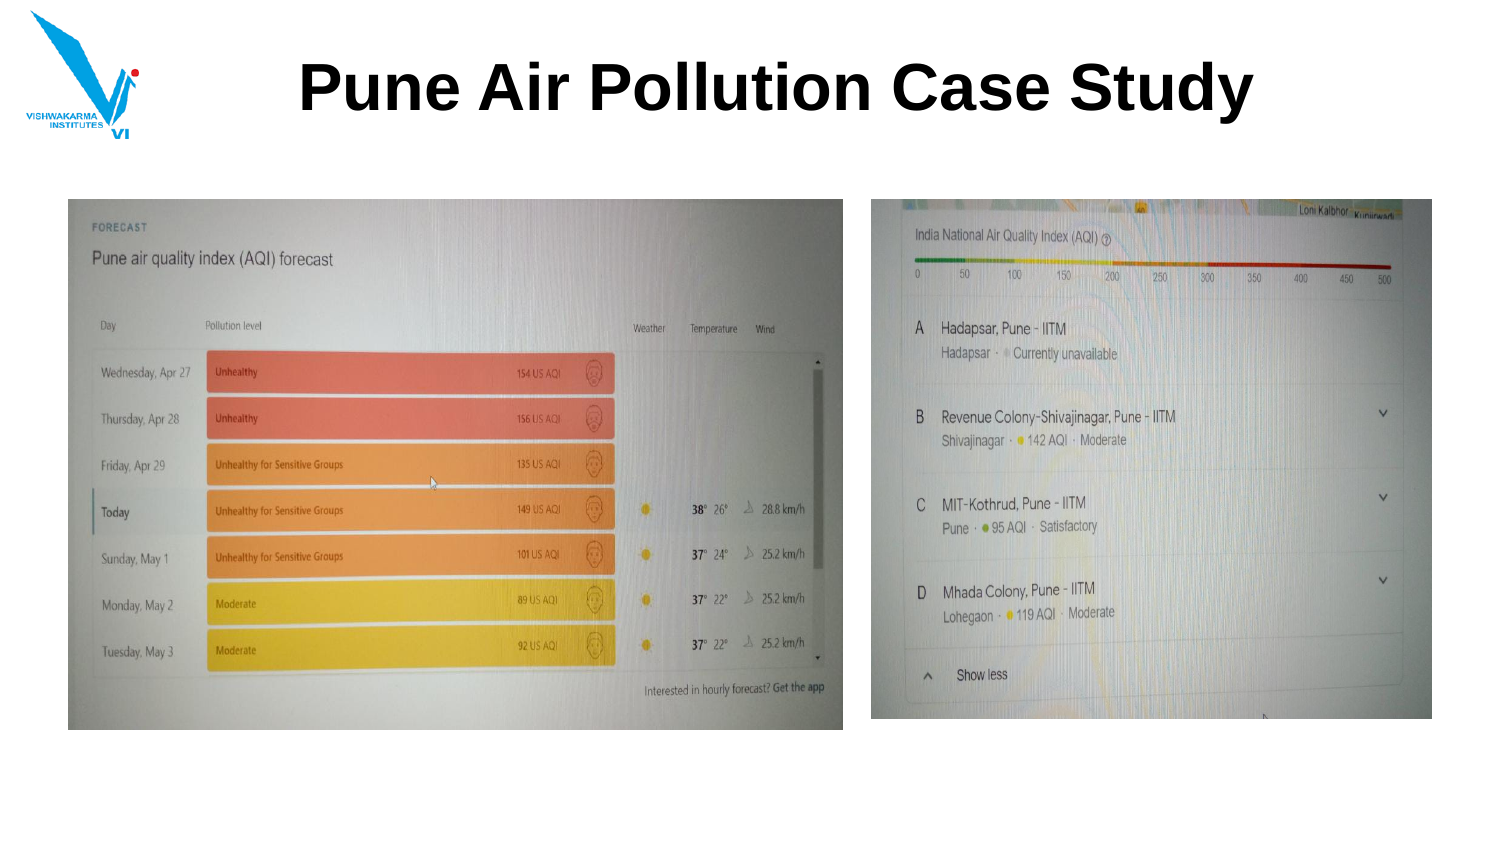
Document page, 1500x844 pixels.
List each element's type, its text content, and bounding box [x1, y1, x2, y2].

picture [68, 199, 843, 730]
picture [871, 199, 1432, 719]
picture [26, 10, 146, 146]
title Pune Air Pollution Case Study [214, 43, 1340, 133]
